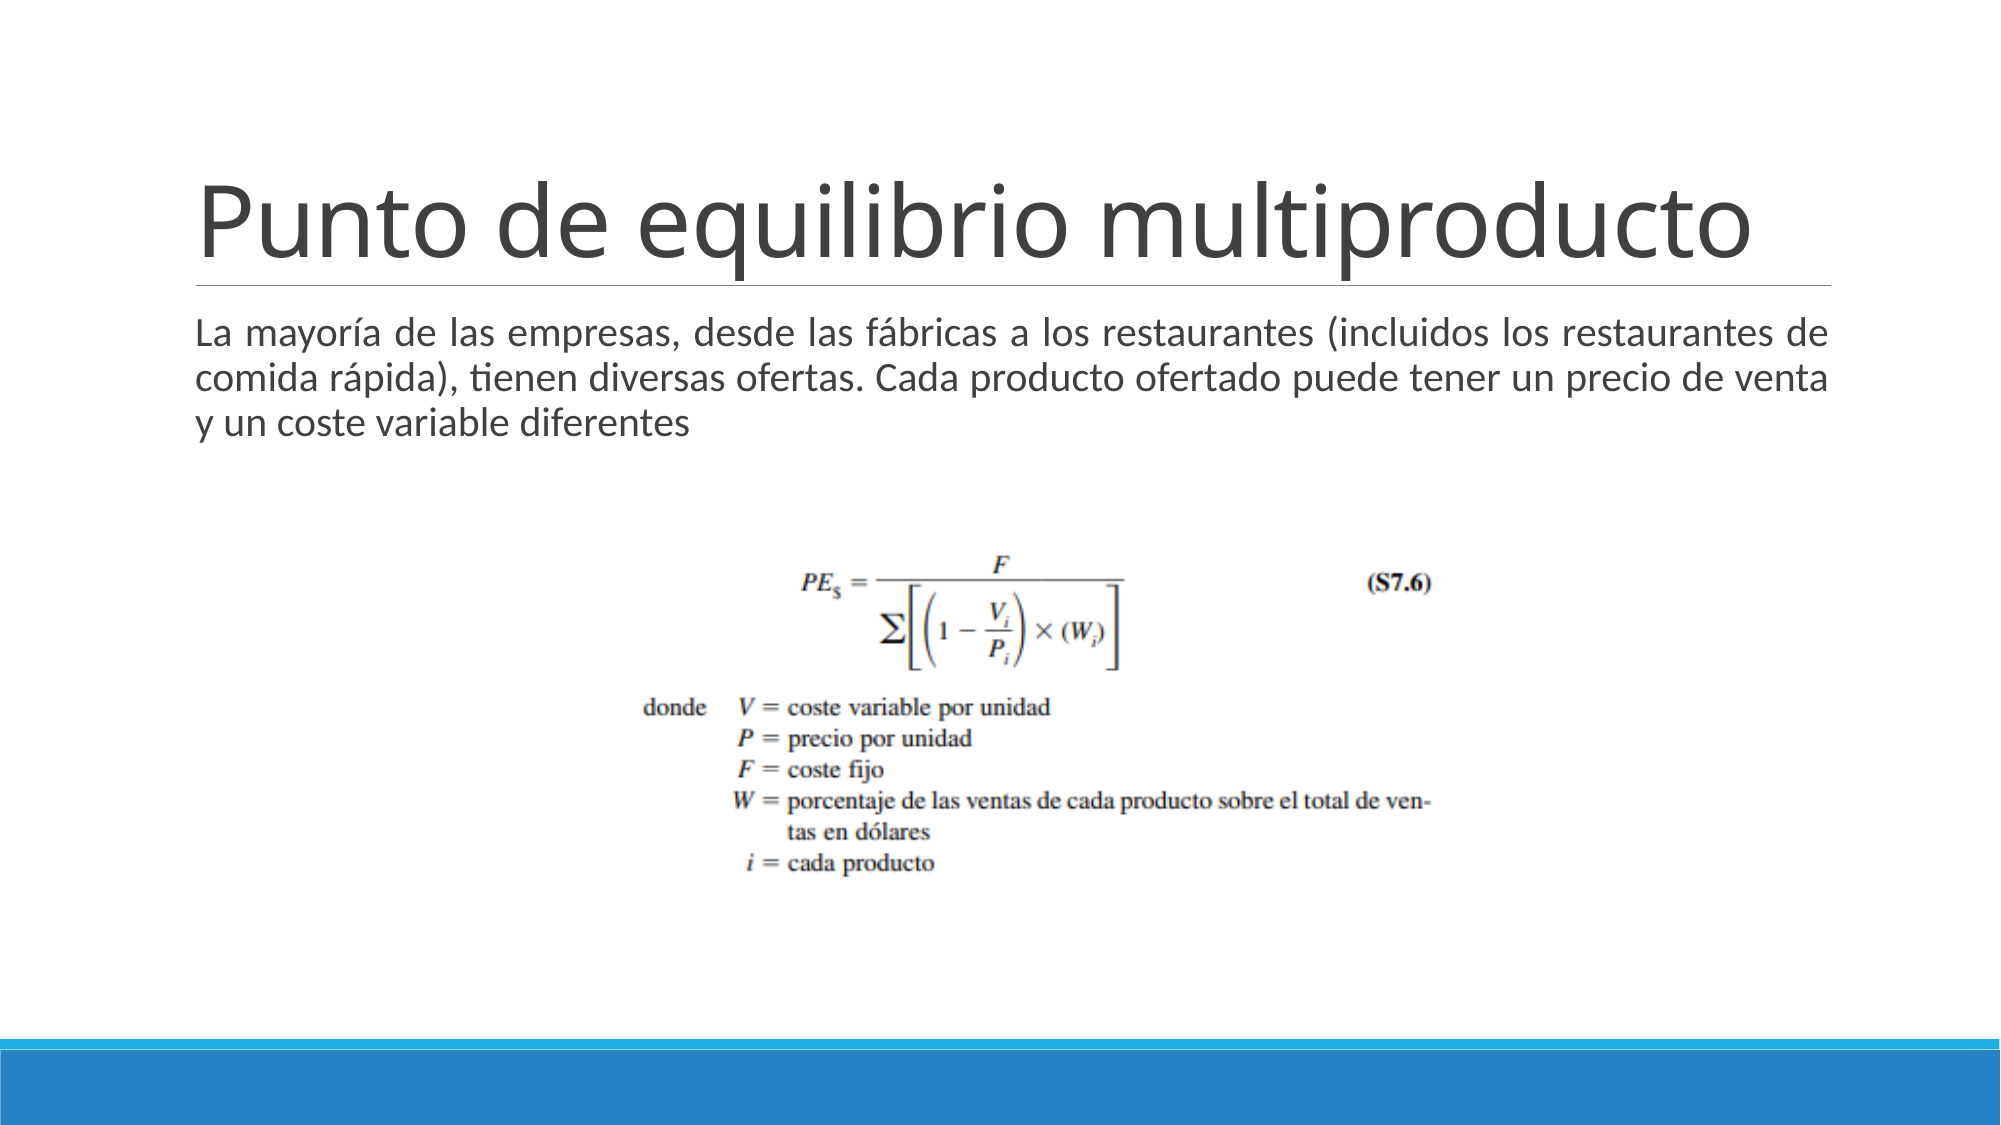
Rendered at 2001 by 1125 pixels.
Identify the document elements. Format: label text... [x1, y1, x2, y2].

picture [556, 539, 1454, 899]
title Punto de equilibrio multiproducto [180, 47, 1830, 285]
list La mayoría de las empresas, desde las fábricas a los restaurantes (incluidos los restaurantes de comida rápida), tienen diversas ofertas. Cada producto ofertado puede tener un precio de venta y un coste variable diferentes [180, 302, 1830, 496]
